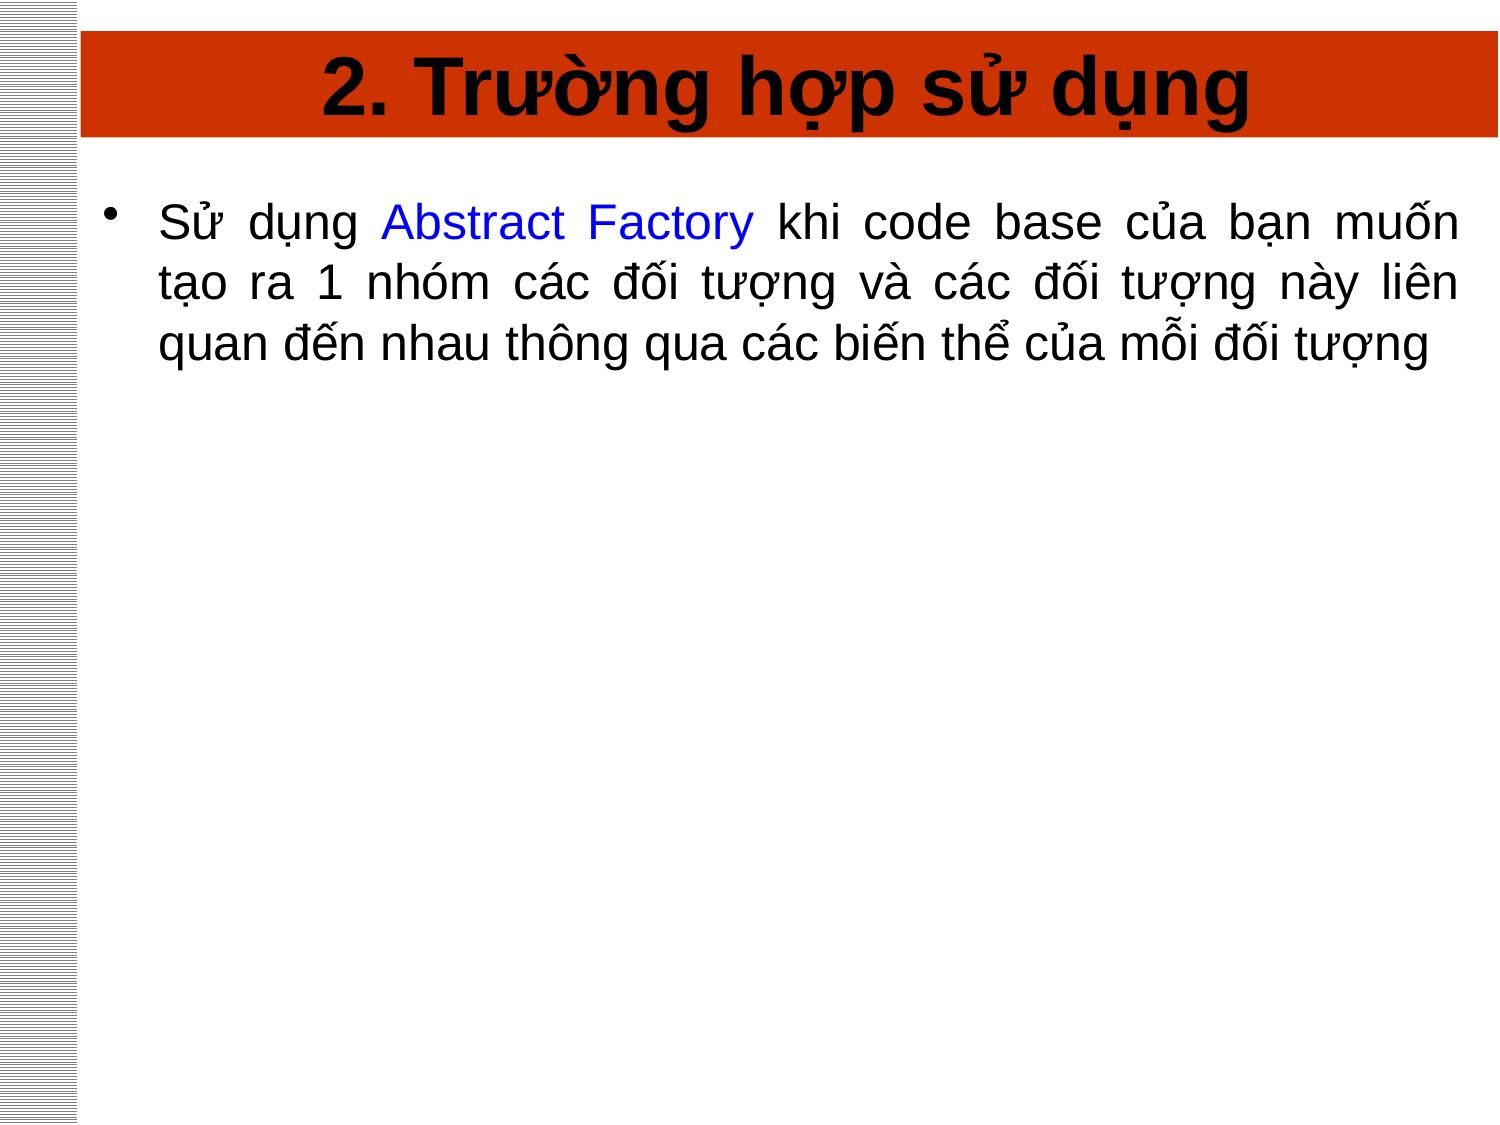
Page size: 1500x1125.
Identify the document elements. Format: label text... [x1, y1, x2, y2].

title 2. Trường hợp sử dụng [75, 24, 1500, 138]
list Sử dụng Abstract Factory khi code base của bạn muốn tạo ra 1 nhóm các đối tượng và các đối tượng này liên quan đến nhau thông qua các biến thể của mỗi đối tượng [87, 182, 1475, 1088]
